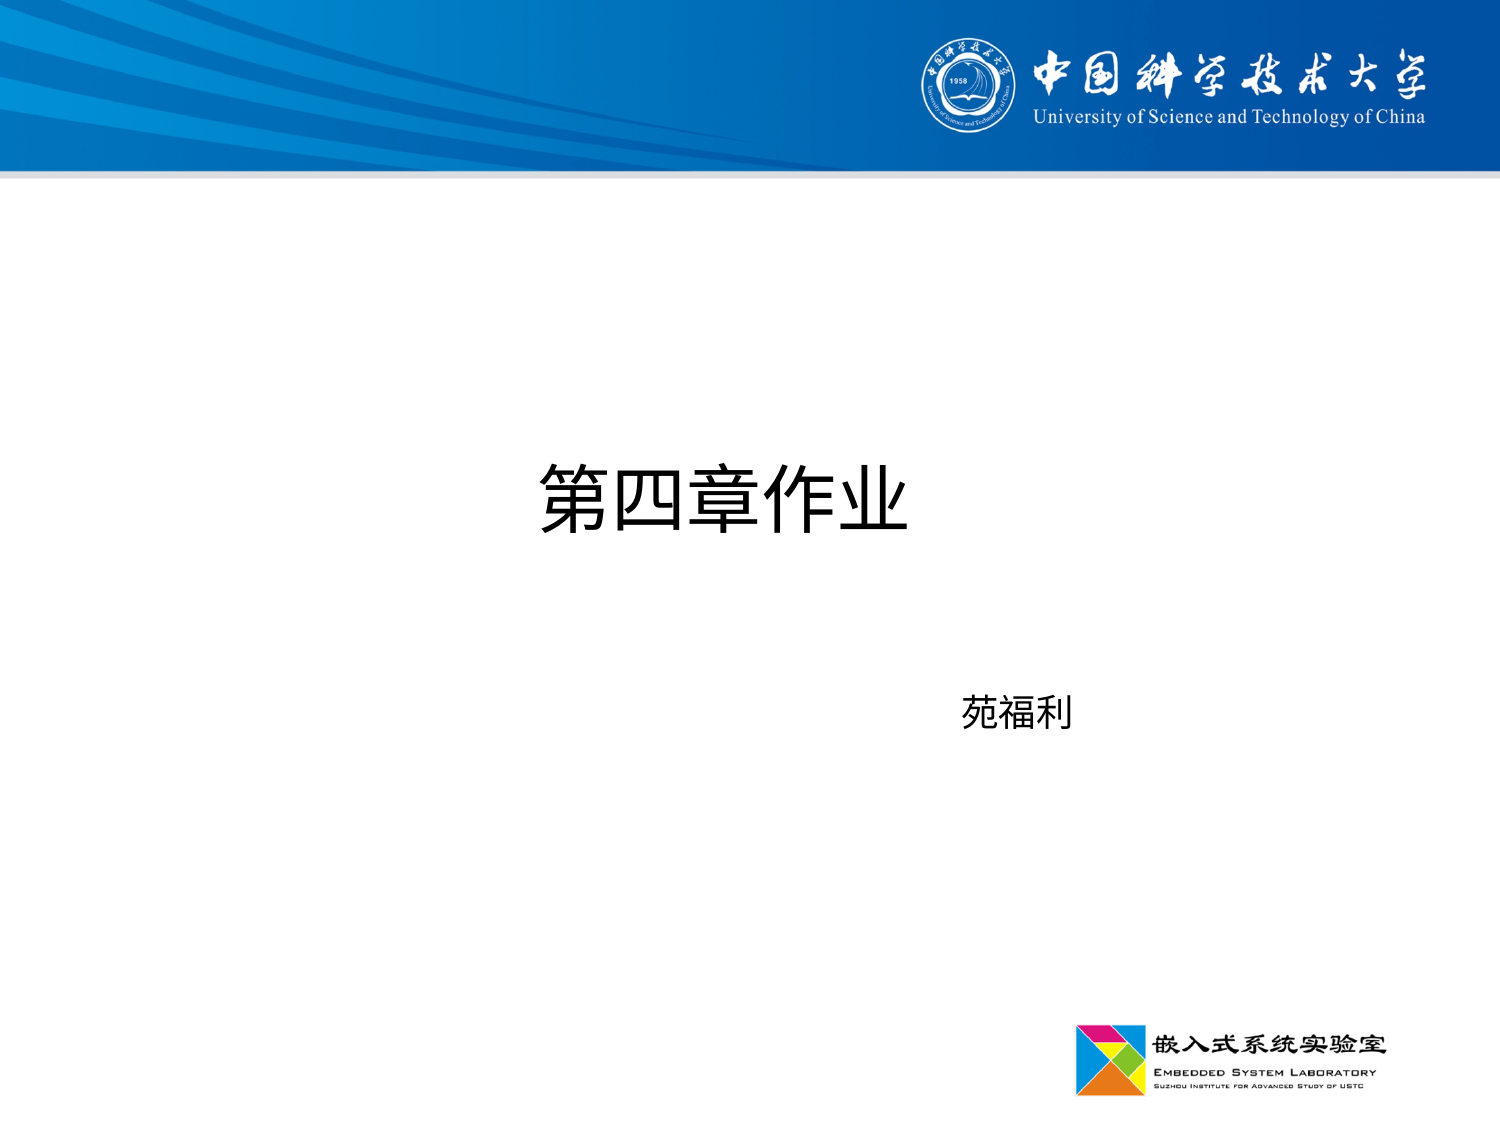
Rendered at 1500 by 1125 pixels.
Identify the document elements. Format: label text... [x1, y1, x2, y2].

picture [0, 0, 1500, 1125]
title 第四章作业 [501, 365, 947, 631]
text_box 苑福利 [946, 681, 1225, 742]
